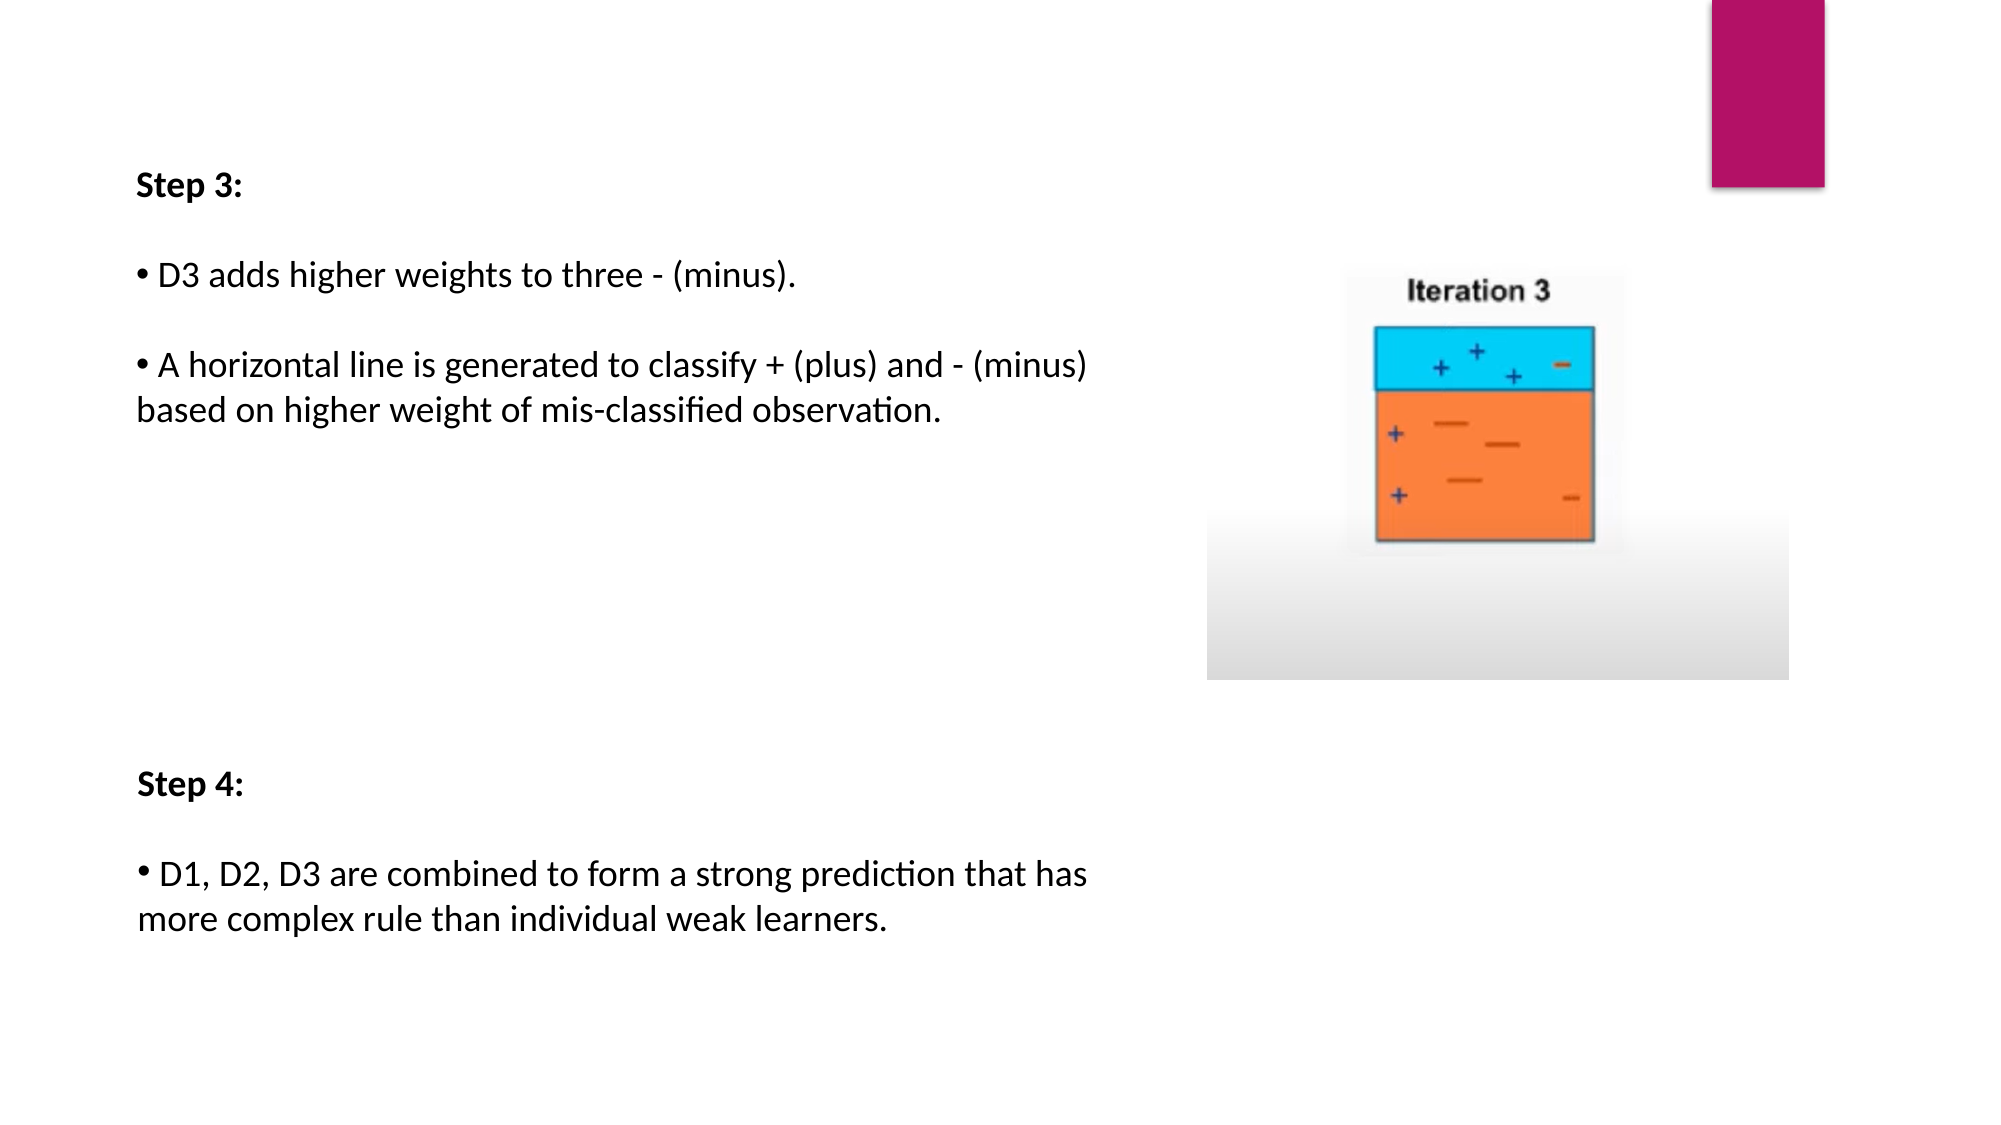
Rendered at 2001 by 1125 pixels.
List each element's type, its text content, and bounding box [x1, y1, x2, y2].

text_box Step 4: D1, D2, D3 are combined to form a strong prediction that has more complex rule than individual weak learners. [122, 751, 1123, 946]
text_box Step 3: D3 adds higher weights to three - (minus). A horizontal line is generated to classify + (plus) and - (minus) based on higher weight of mis-classified observation. [121, 153, 1122, 438]
picture [1207, 202, 1789, 680]
